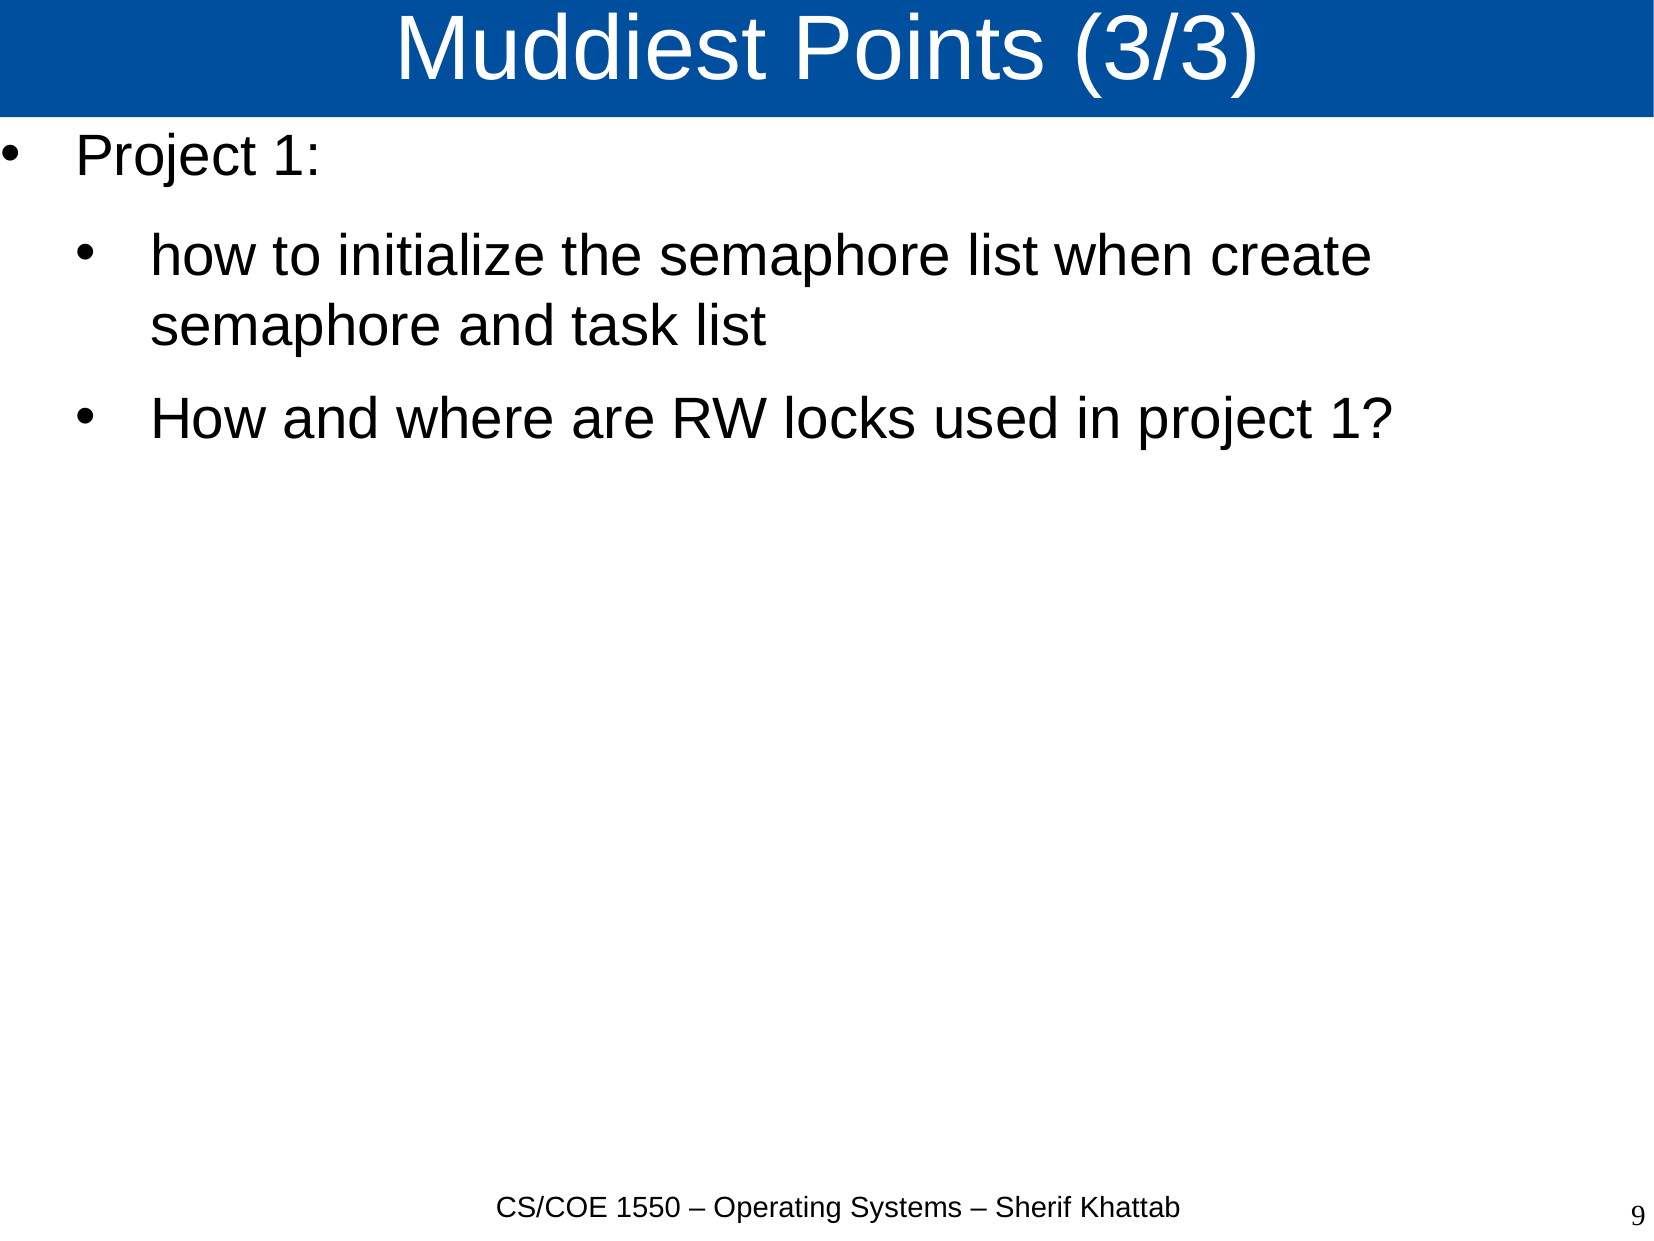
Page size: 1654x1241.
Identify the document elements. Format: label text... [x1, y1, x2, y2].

title Muddiest Points (3/3) [0, 0, 1654, 117]
list Project 1: how to initialize the semaphore list when create semaphore and task list How and where are RW locks used in project 1? [0, 117, 1654, 1195]
footer CS/COE 1550 – Operating Systems – Sherif Khattab [460, 1190, 1217, 1241]
slide_number 9 [1265, 1198, 1647, 1241]
